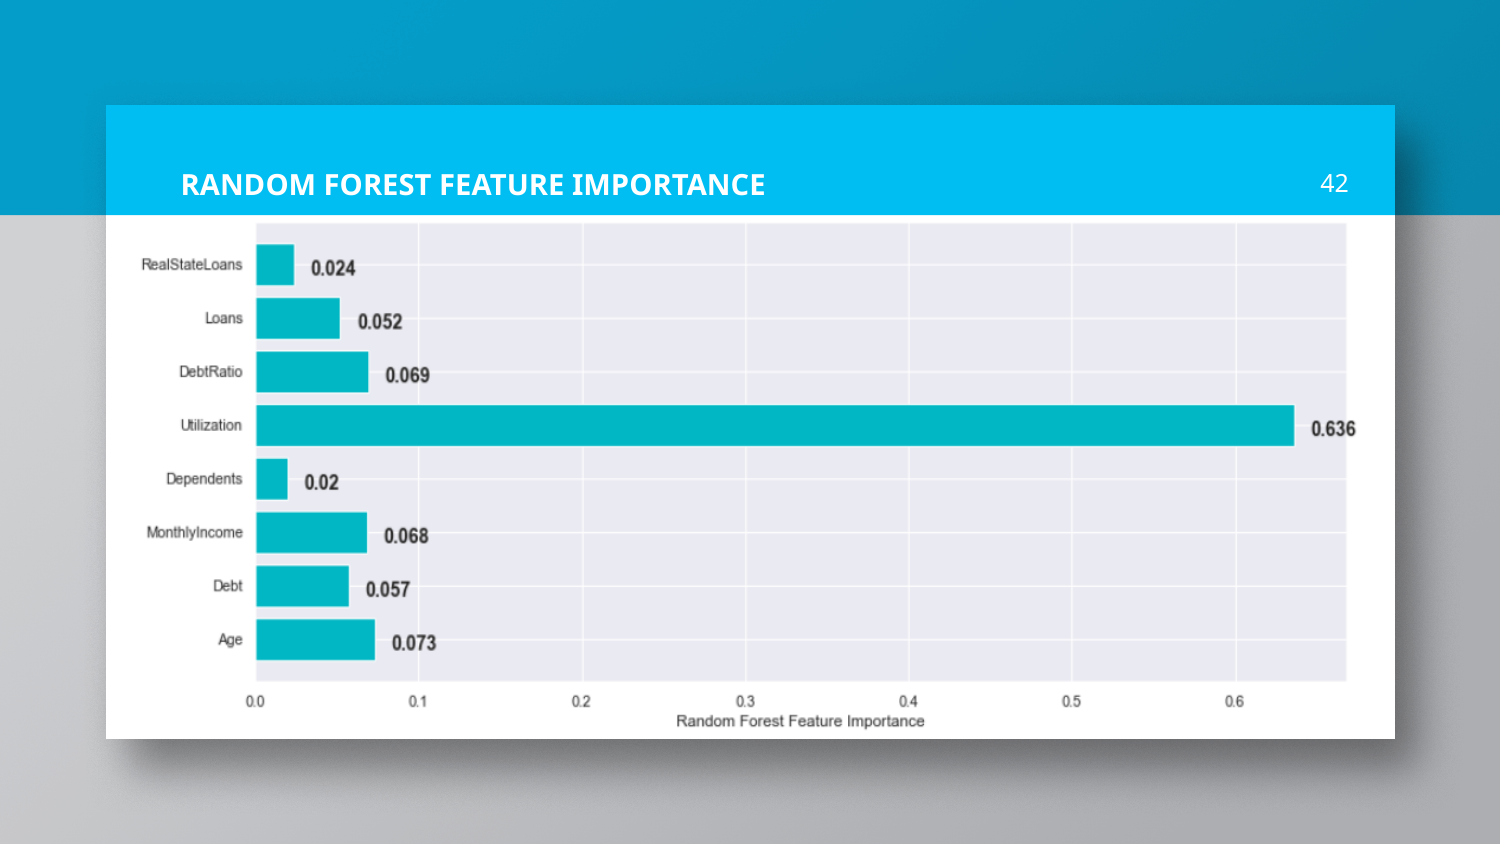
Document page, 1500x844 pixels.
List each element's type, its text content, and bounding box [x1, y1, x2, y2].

picture [0, 216, 1500, 844]
slide_number 42 [1273, 106, 1364, 214]
title RANDOM FOREST FEATURE IMPORTANCE [165, 106, 1273, 214]
